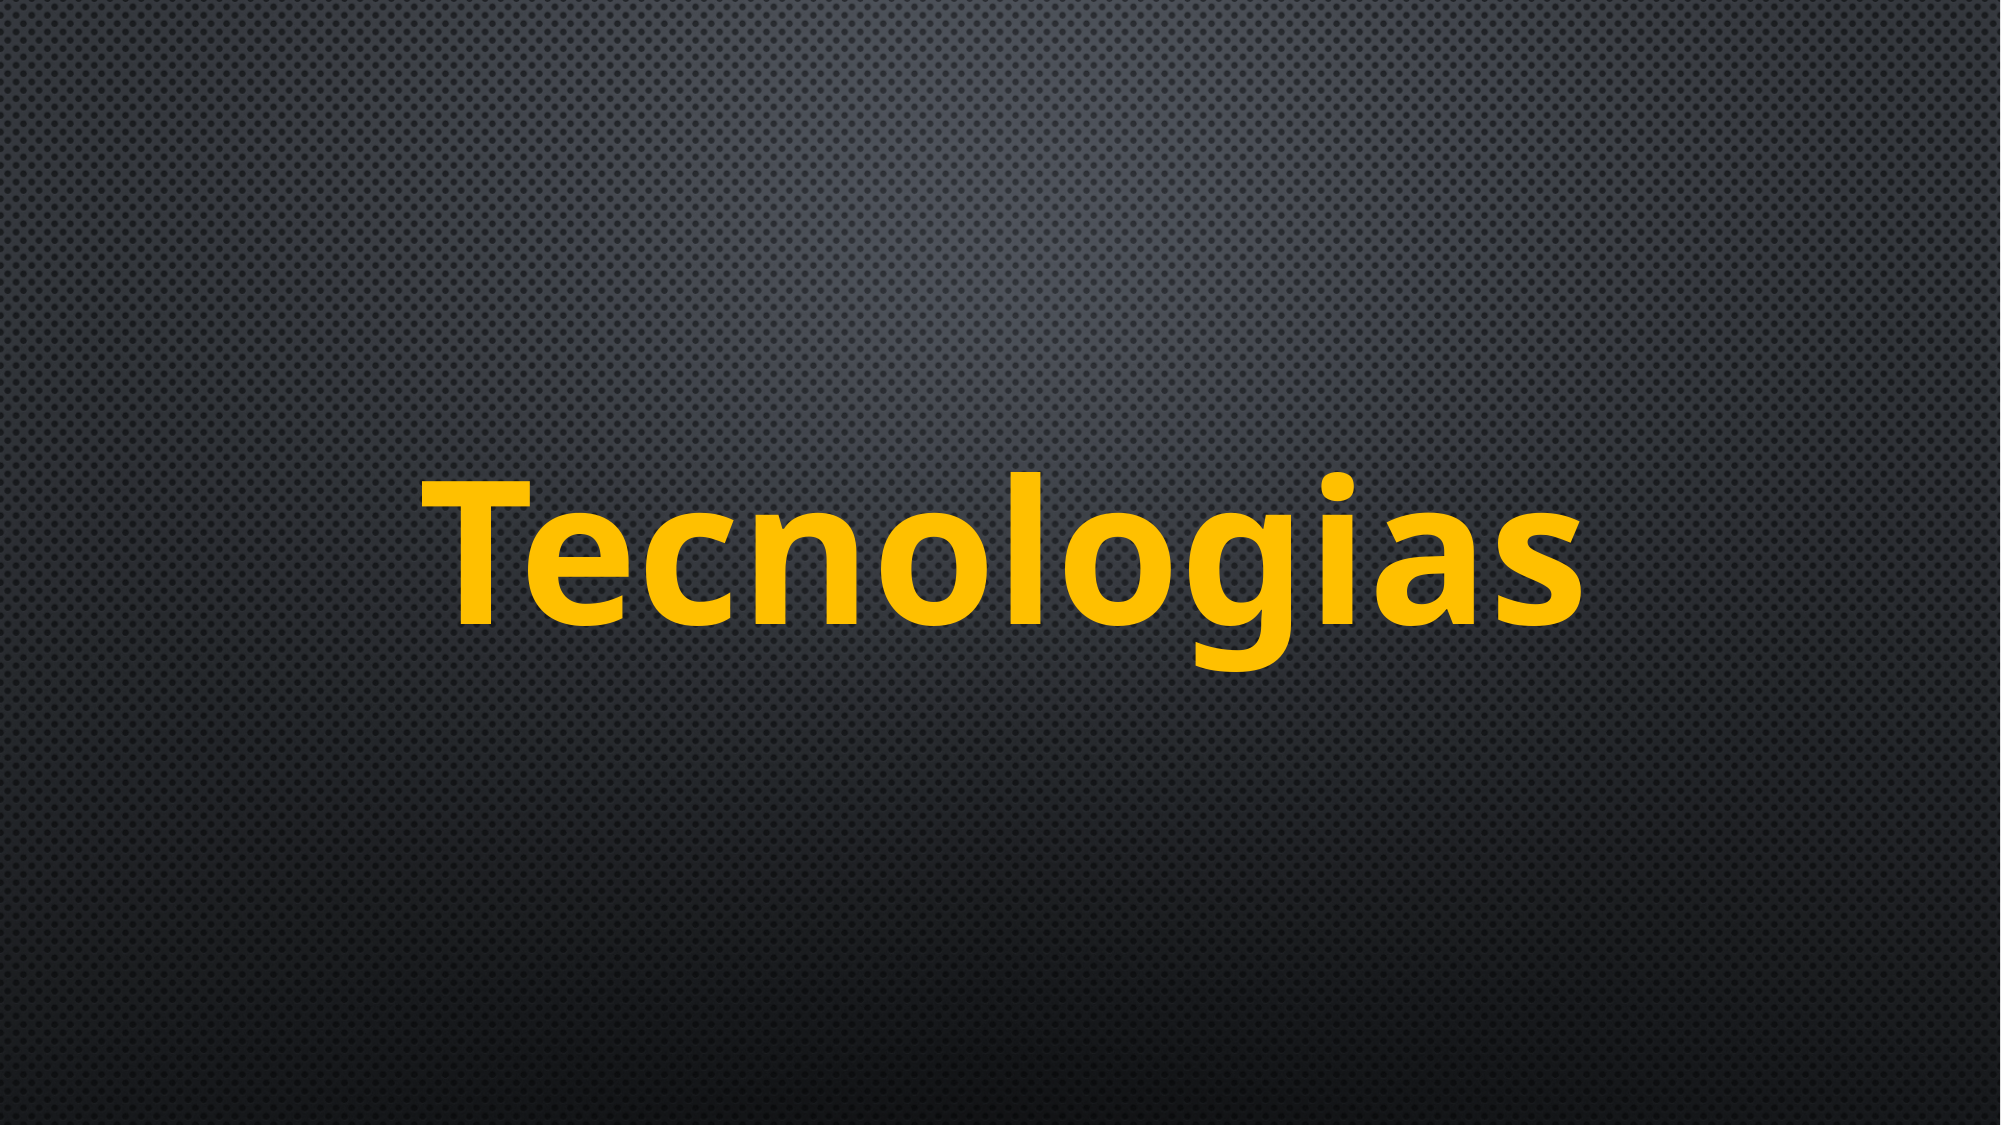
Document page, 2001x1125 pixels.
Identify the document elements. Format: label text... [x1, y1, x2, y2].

text_box Tecnologias [69, 416, 1937, 672]
